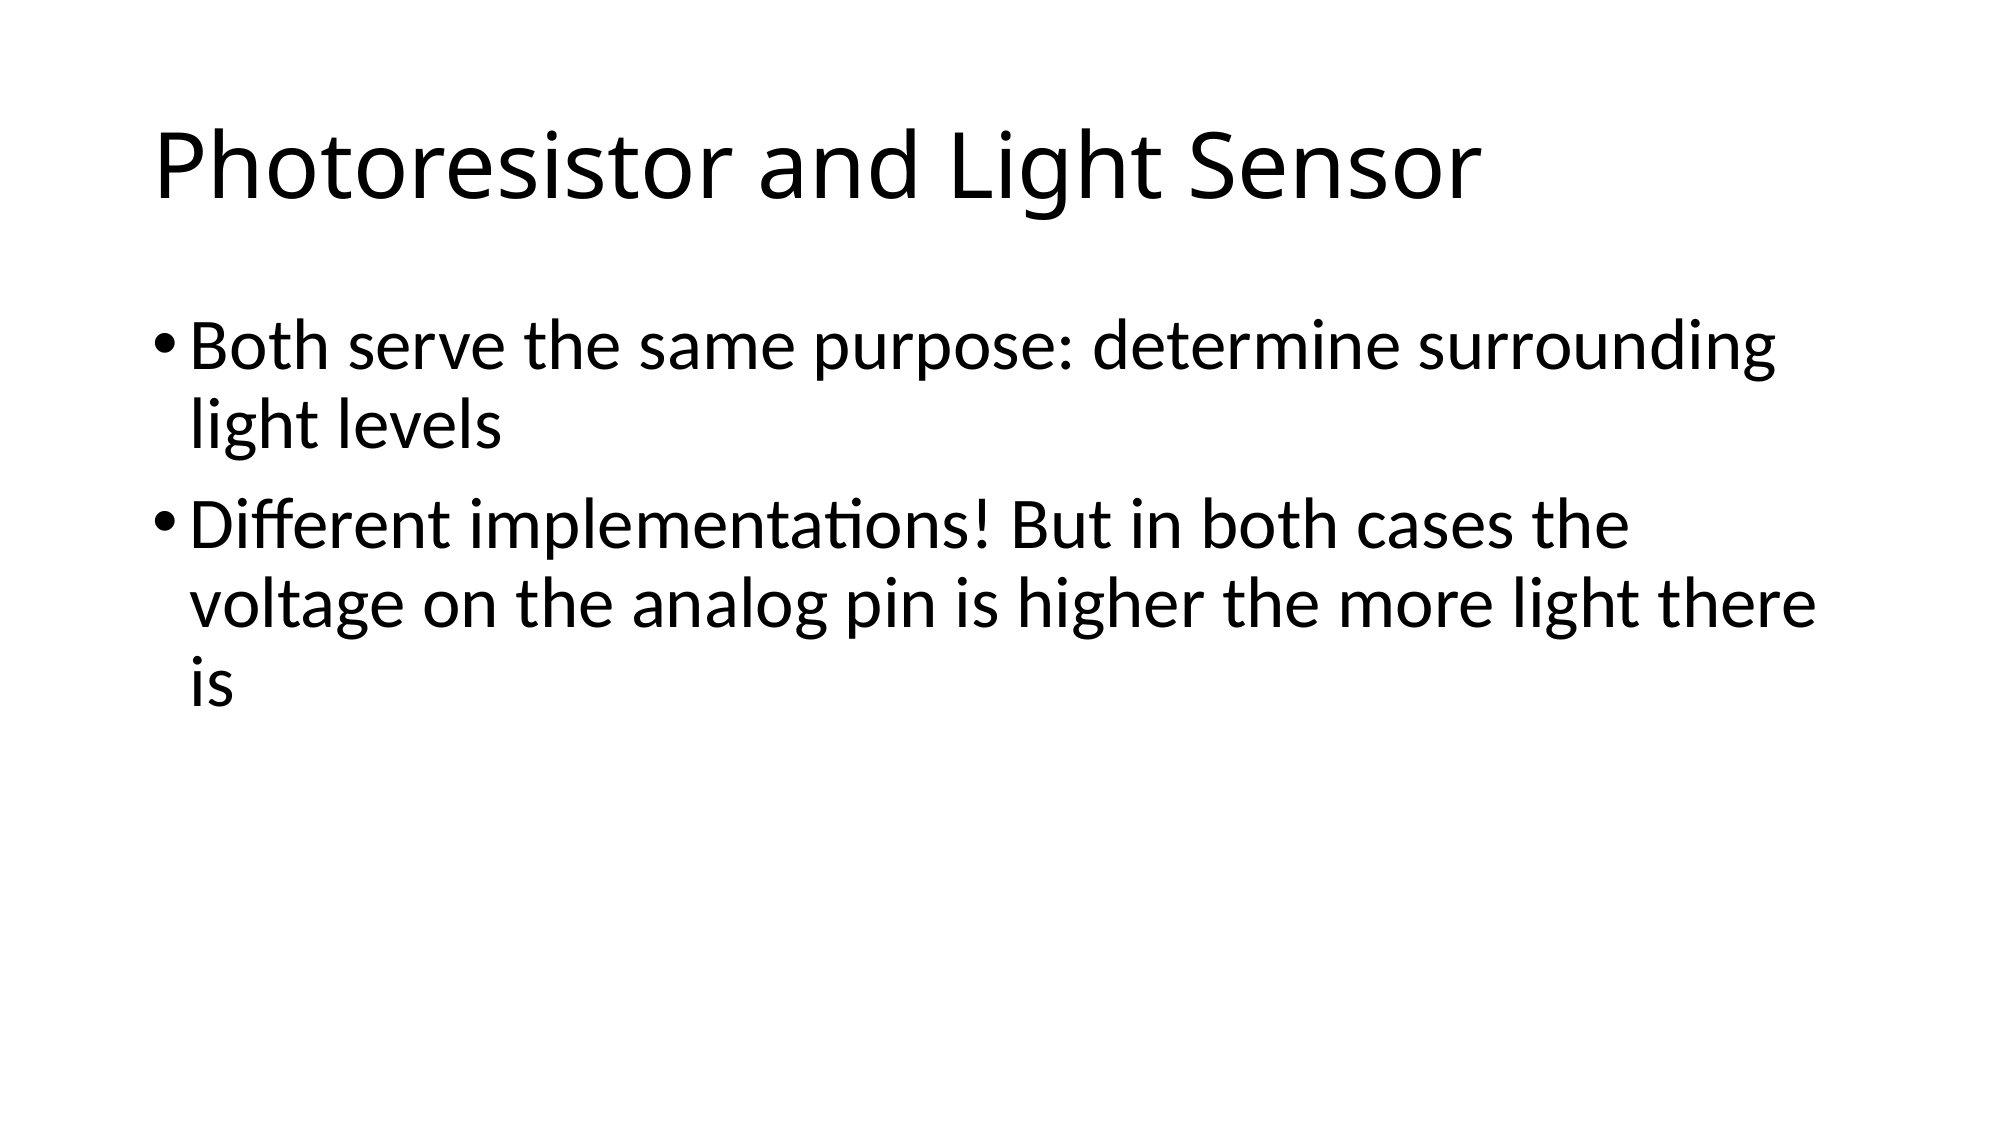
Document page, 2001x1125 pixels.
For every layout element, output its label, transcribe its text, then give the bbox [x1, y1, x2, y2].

title Photoresistor and Light Sensor [137, 59, 1863, 278]
list Both serve the same purpose: determine surrounding light levels Different implementations! But in both cases the voltage on the analog pin is higher the more light there is [137, 299, 1863, 1014]
